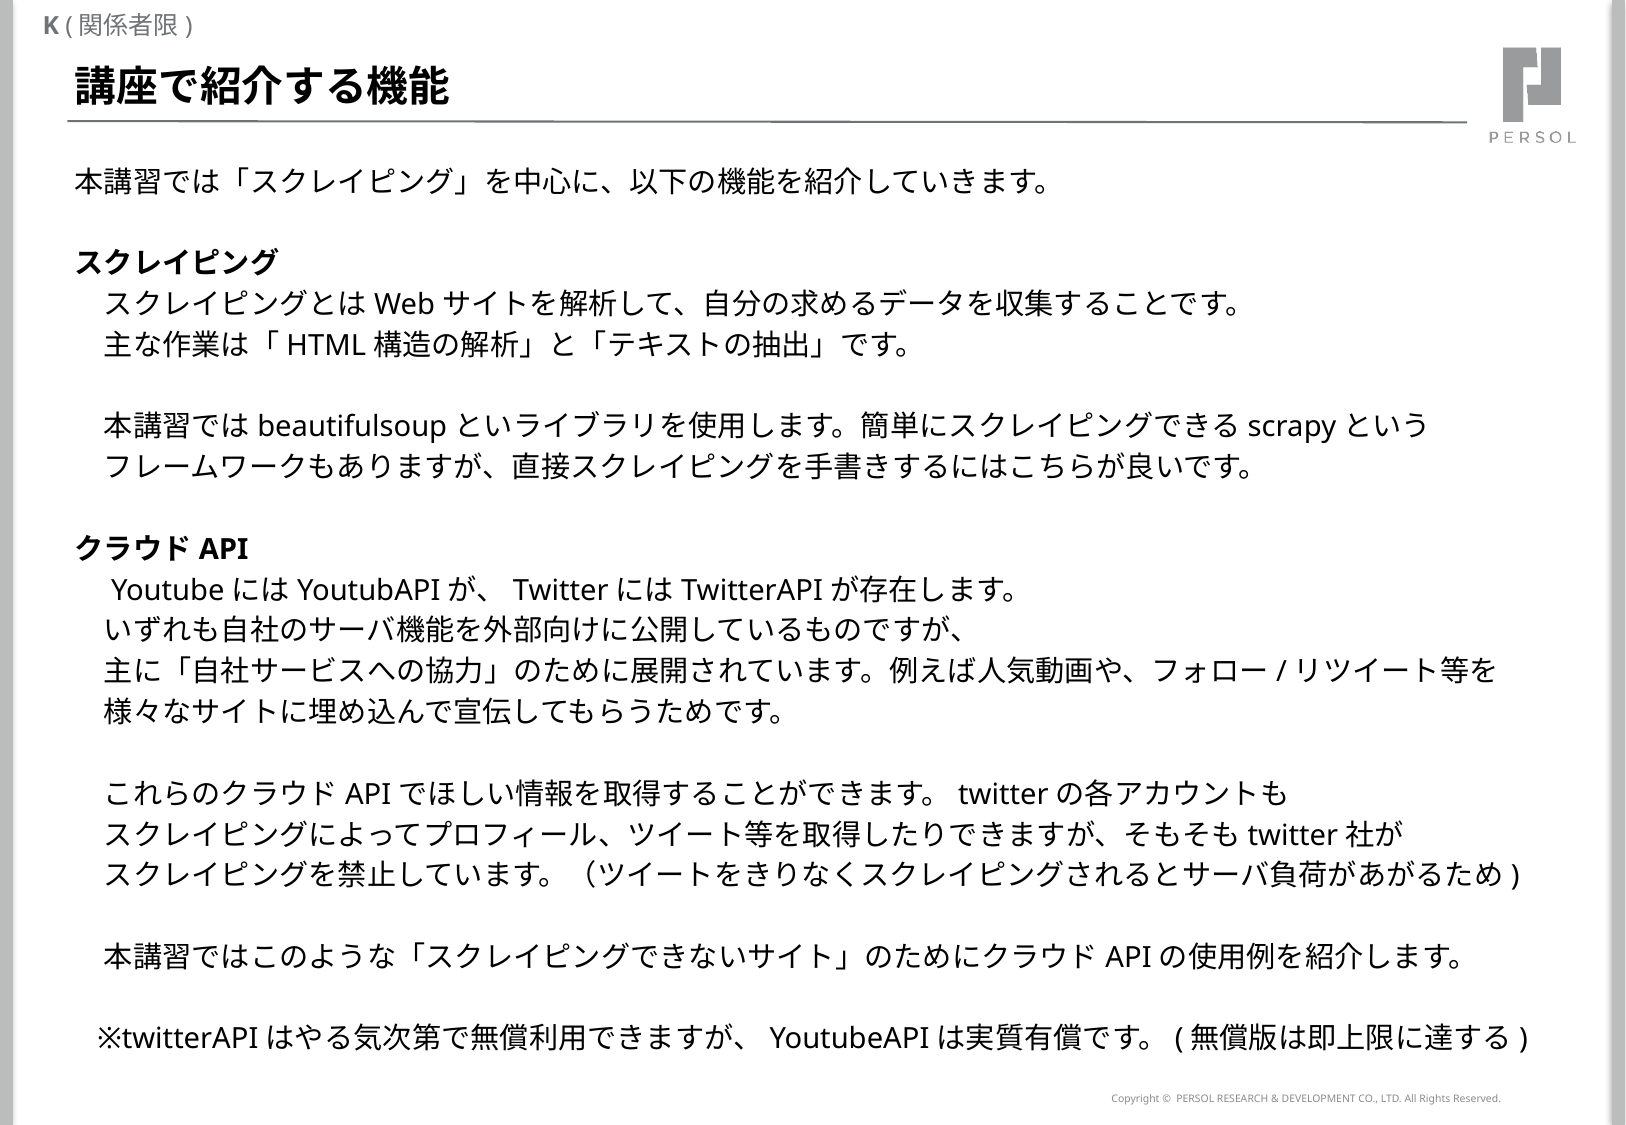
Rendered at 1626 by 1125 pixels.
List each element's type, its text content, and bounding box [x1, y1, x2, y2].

list 本講習では「スクレイピング」を中心に、以下の機能を紹介していきます。 スクレイピング スクレイピングとはWebサイトを解析して、自分の求めるデータを収集することです。 主な作業は「HTML構造の解析」と「テキストの抽出」です。 本講習ではbeautifulsoupといライブラリを使用します。簡単にスクレイピングできるscrapyという フレームワークもありますが、直接スクレイピングを手書きするにはこちらが良いです。 クラウドAPI YoutubeにはYoutubAPIが、TwitterにはTwitterAPIが存在します。 いずれも自社のサーバ機能を外部向けに公開しているものですが、 主に「自社サービスへの協力」のために展開されています。例えば人気動画や、フォロー/リツイート等を 様々なサイトに埋め込んで宣伝してもらうためです。 これらのクラウドAPIでほしい情報を取得することができます。twitterの各アカウントも スクレイピングによってプロフィール、ツイート等を取得したりできますが、そもそもtwitter社が スクレイピングを禁止しています。（ツイートをきりなくスクレイピングされるとサーバ負荷があがるため) 本講習ではこのような「スクレイピングできないサイト」のためにクラウドAPIの使用例を紹介します。 ※twitterAPIはやる気次第で無償利用できますが、YoutubeAPIは実質有償です。(無償版は即上限に達する) [59, 155, 1562, 1078]
title 講座で紹介する機能 [59, 47, 1560, 123]
picture [1466, 24, 1599, 166]
